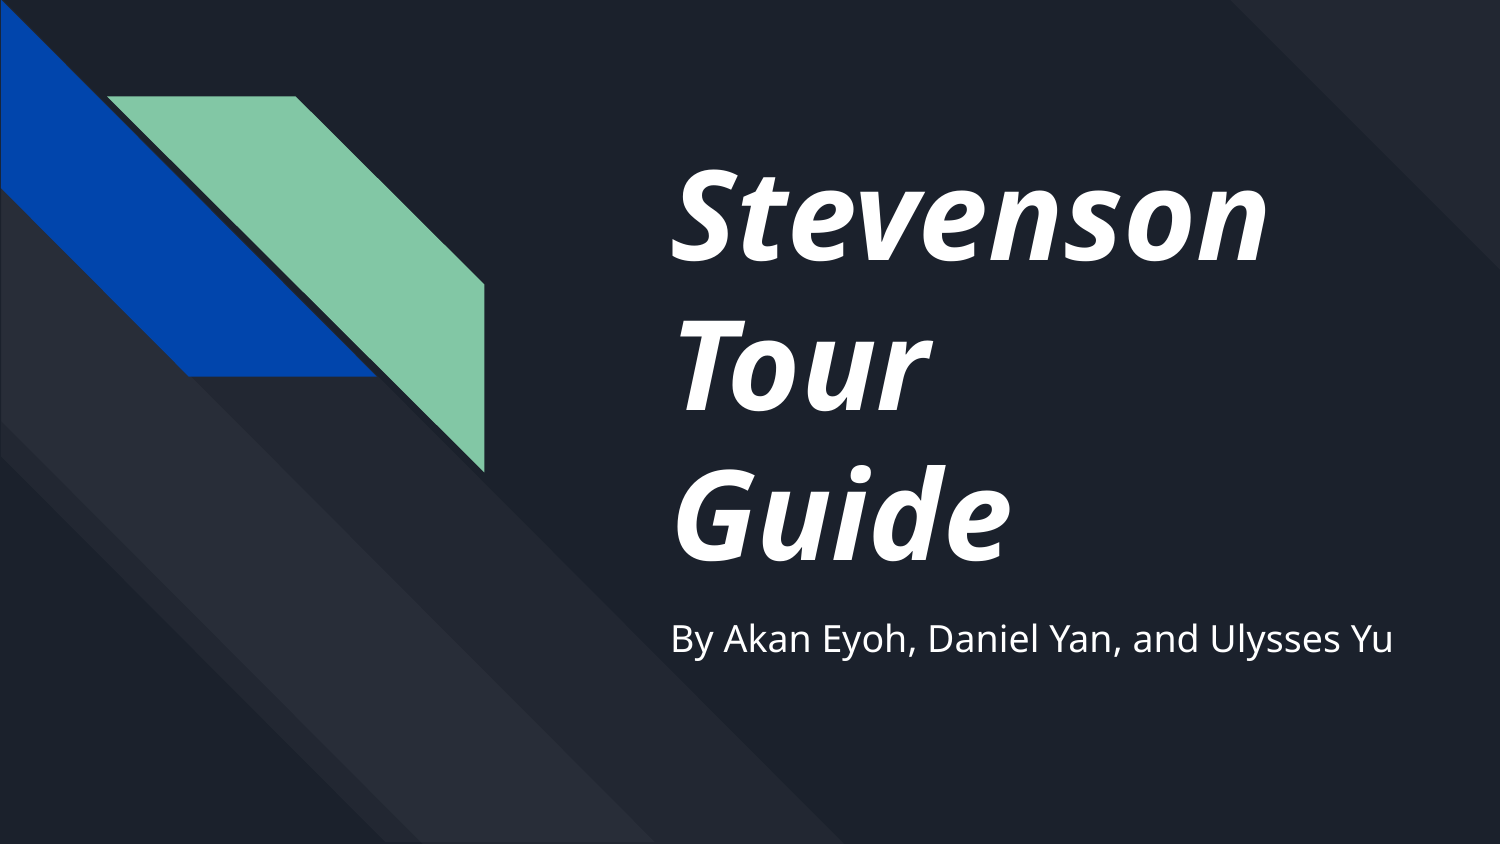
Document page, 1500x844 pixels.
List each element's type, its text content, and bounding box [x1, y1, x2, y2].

title Stevenson Tour Guide [655, 120, 1374, 590]
subtitle By Akan Eyoh, Daniel Yan, and Ulysses Yu [655, 599, 1433, 683]
